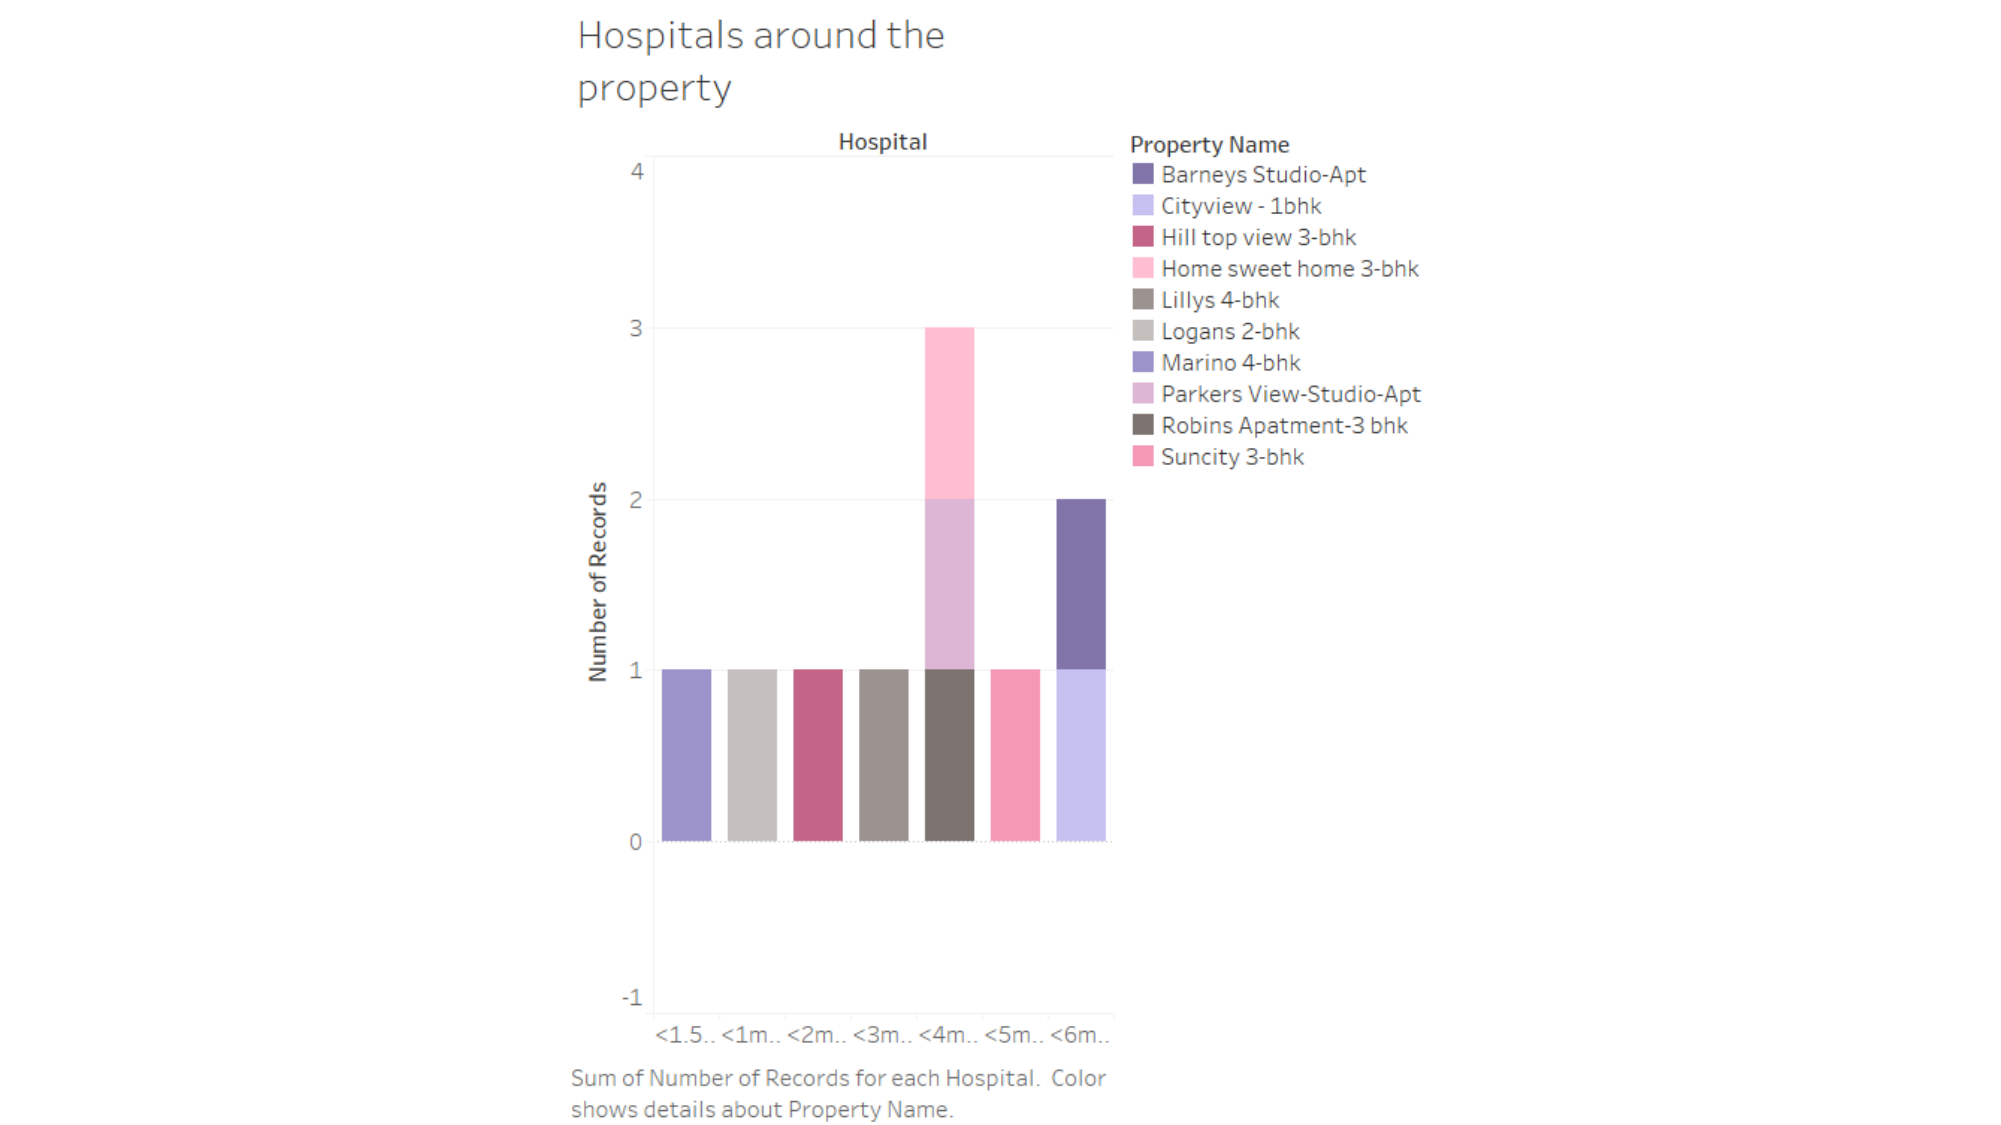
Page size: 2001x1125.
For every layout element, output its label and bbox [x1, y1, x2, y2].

picture [571, 0, 1429, 1125]
